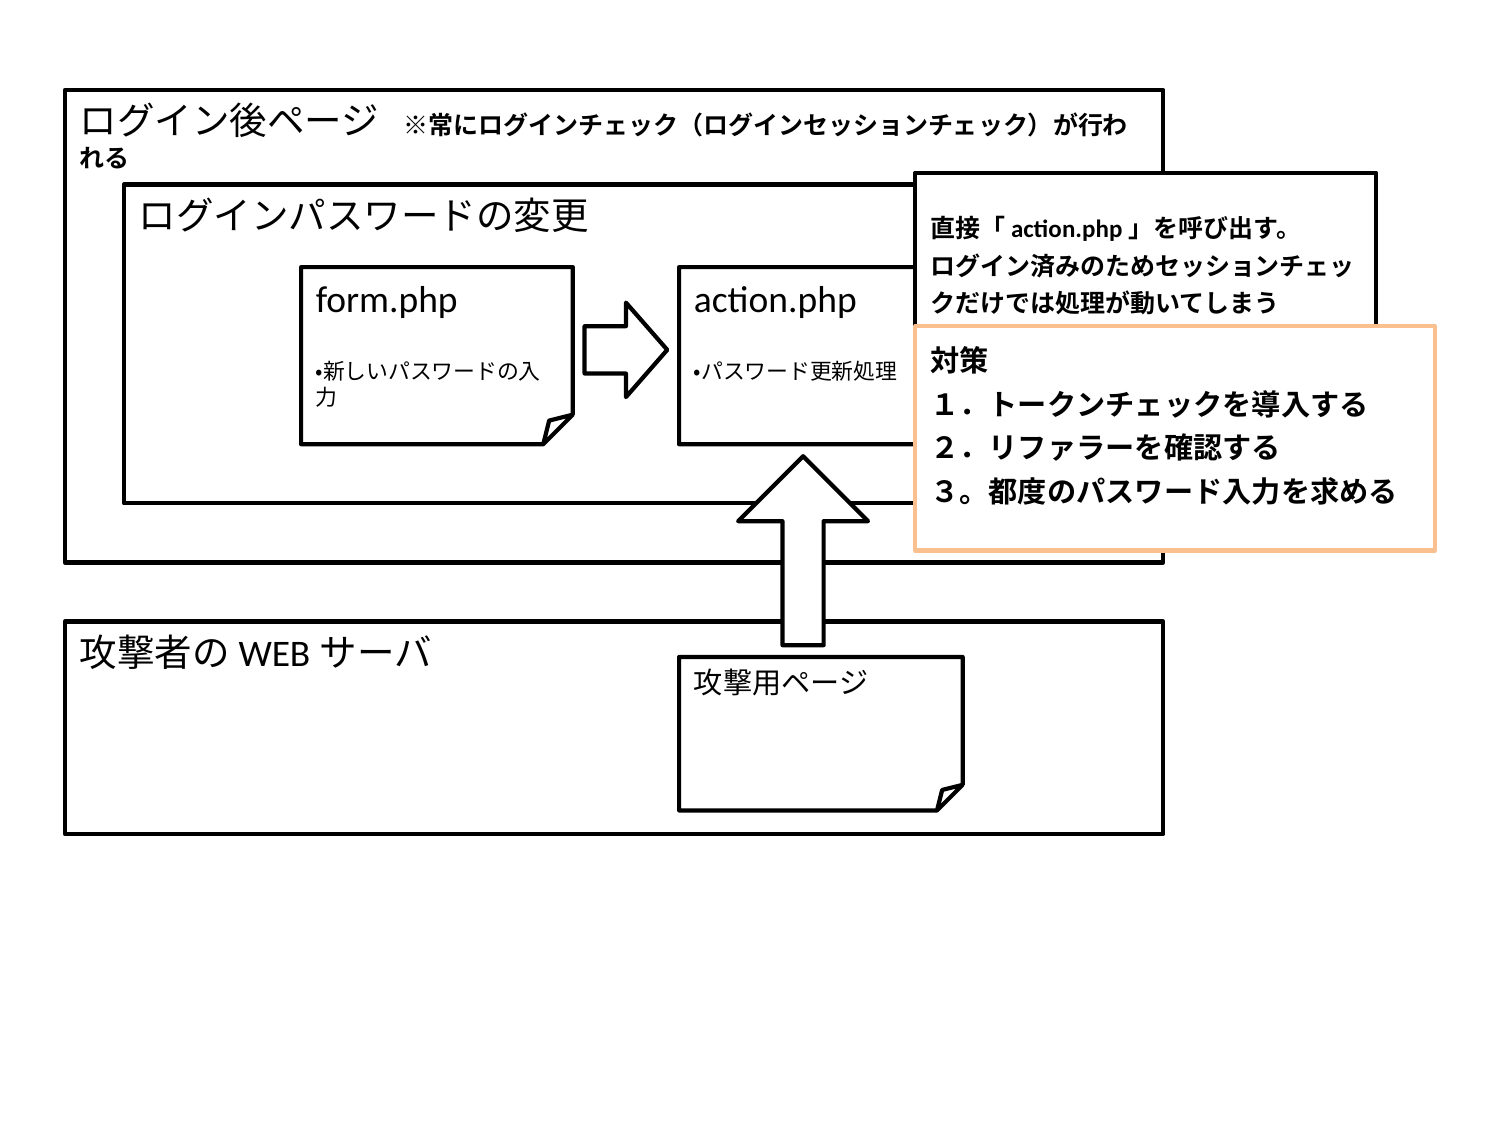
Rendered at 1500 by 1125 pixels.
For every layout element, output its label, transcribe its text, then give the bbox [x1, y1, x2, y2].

text_box ・新しいパスワードの入力 [299, 348, 575, 505]
text_box ログインパスワードの変更 [122, 182, 913, 505]
text_box 対策 １．トークンチェックを導入する ２．リファラーを確認する ３。都度のパスワード入力を求める [913, 324, 1437, 553]
text_box 攻撃用ページ [677, 654, 965, 813]
text_box ・パスワード更新処理 [677, 348, 913, 505]
text_box ログイン後ページ ※常にログインチェック（ログインセッションチェック）が行われる [63, 88, 1165, 565]
text_box 攻撃者のWEBサーバ [63, 619, 1165, 836]
text_box [736, 454, 870, 648]
text_box 直接「action.php」を呼び出す。 ログイン済みのためセッションチェックだけでは処理が動いてしまう [913, 171, 1378, 324]
